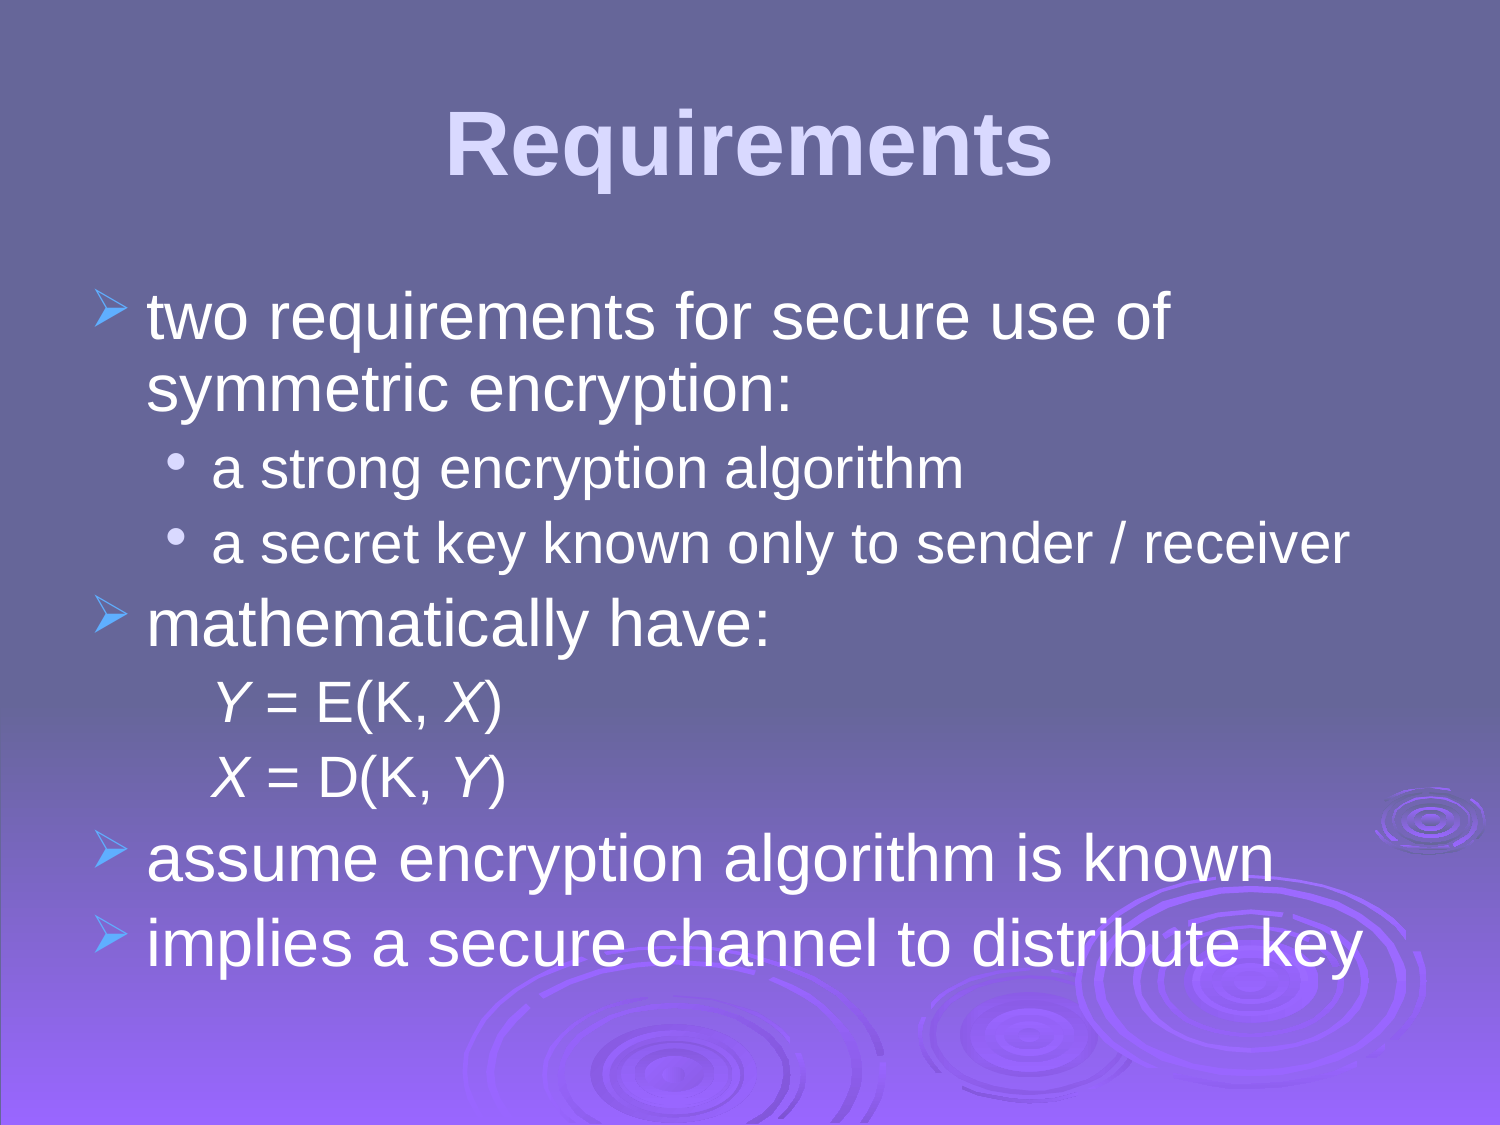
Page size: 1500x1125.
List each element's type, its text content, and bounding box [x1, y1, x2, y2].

title Requirements [74, 45, 1426, 233]
list two requirements for secure use of symmetric encryption: a strong encryption algorithm a secret key known only to sender / receiver mathematically have: Y = E(K, X) X = D(K, Y) assume encryption algorithm is known implies a secure channel to distribute key [74, 274, 1426, 1006]
